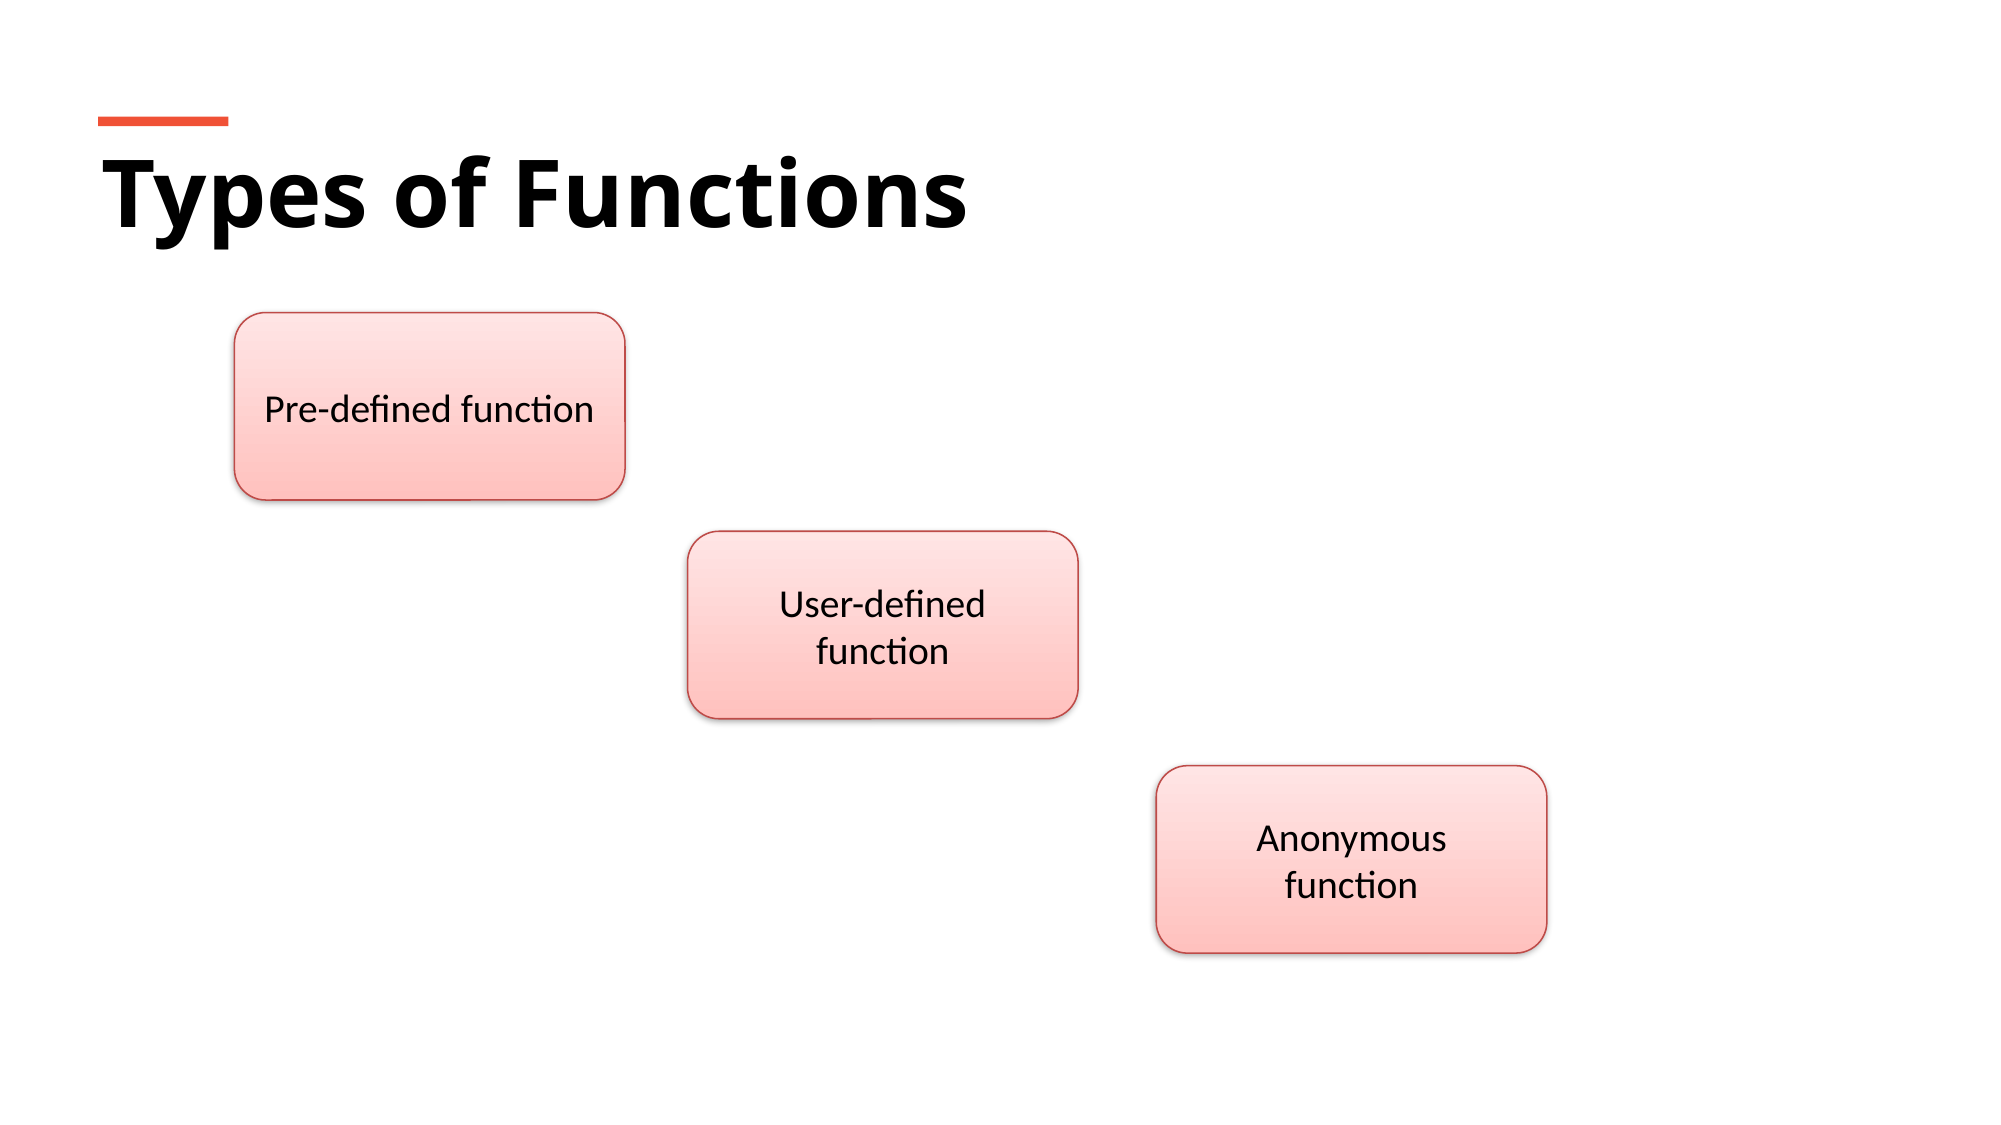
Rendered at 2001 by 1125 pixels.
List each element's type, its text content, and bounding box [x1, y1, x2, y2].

text_box Types of Functions [86, 126, 1914, 254]
text_box Pre-defined function [233, 311, 626, 501]
text_box Anonymous function [1155, 764, 1548, 954]
text_box User-defined function [686, 530, 1079, 720]
text_box [96, 115, 231, 128]
